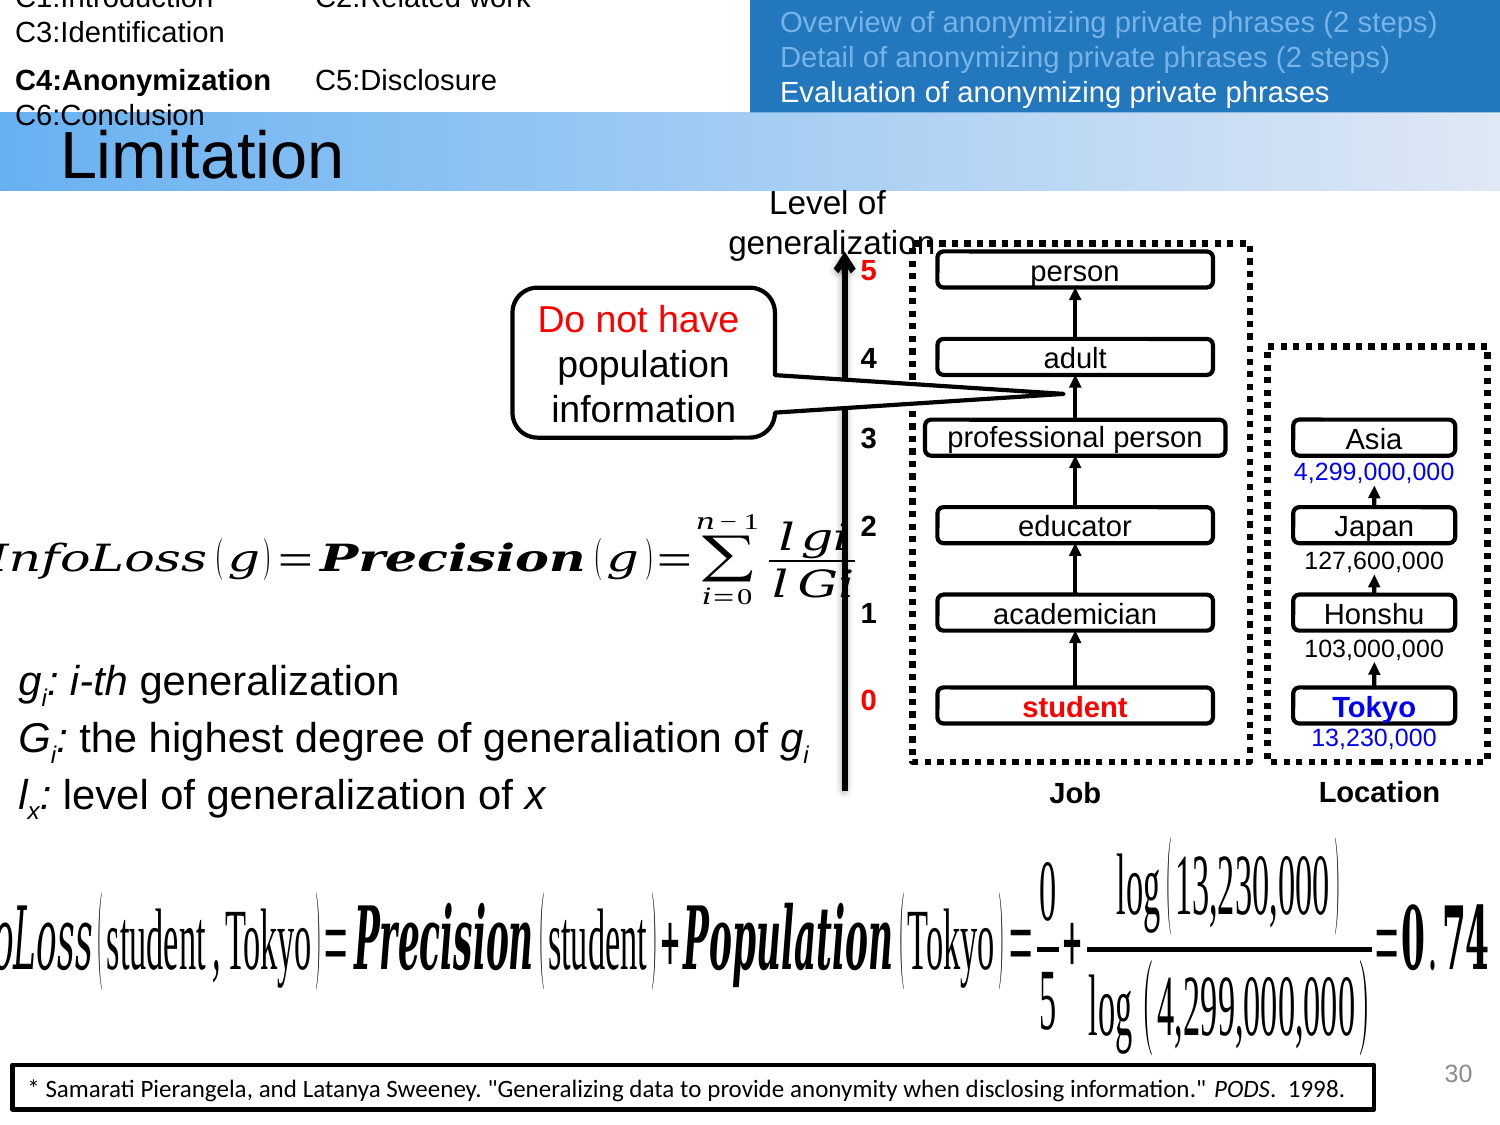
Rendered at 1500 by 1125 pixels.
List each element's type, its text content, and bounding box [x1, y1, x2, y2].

text_box 0 [850, 673, 900, 724]
text_box Job [1032, 765, 1118, 819]
text_box 4 [850, 331, 900, 381]
list C1:Introduction C2:Related work C3:Identification C4:Anonymization C5:Disclosure C6:Conclusion [0, 0, 750, 110]
text_box 127,600,000 [1304, 544, 1445, 575]
text_box Do not have population information [850, 377, 1066, 410]
list Overview of anonymizing private phrases (2 steps) Detail of anonymizing private phrases (2 steps) Evaluation of anonymizing private phrases [750, 0, 1500, 113]
title Limitation [0, 112, 1500, 191]
text_box Honshu [1291, 592, 1458, 633]
text_box 2 [850, 499, 900, 550]
text_box Do not have population information [510, 285, 840, 440]
text_box 5 [837, 244, 900, 294]
text_box Tokyo [1291, 685, 1458, 726]
slide_number 30 [1137, 1042, 1488, 1103]
text_box * Samarati Pierangela, and Latanya Sweeney. "Generalizing data to provide anonymity when disclosing information." PODS. 1998. [10, 1063, 1376, 1112]
text_box 103,000,000 [1304, 632, 1445, 663]
text_box Japan [1291, 505, 1458, 546]
text_box 13,230,000 [1311, 721, 1438, 752]
text_box 4,299,000,000 [1293, 455, 1455, 486]
text_box 3 [850, 412, 900, 463]
text_box 1 [850, 587, 900, 638]
text_box Level of generalization [713, 173, 951, 269]
text_box gi: i-th generalization Gi: the highest degree of generaliation of gi lx: level of generalization of x [3, 646, 824, 833]
text_box [1267, 346, 1488, 762]
text_box person [935, 249, 1216, 290]
text_box [912, 243, 1250, 762]
text_box Location [1302, 764, 1457, 817]
text_box Asia [1291, 417, 1458, 455]
